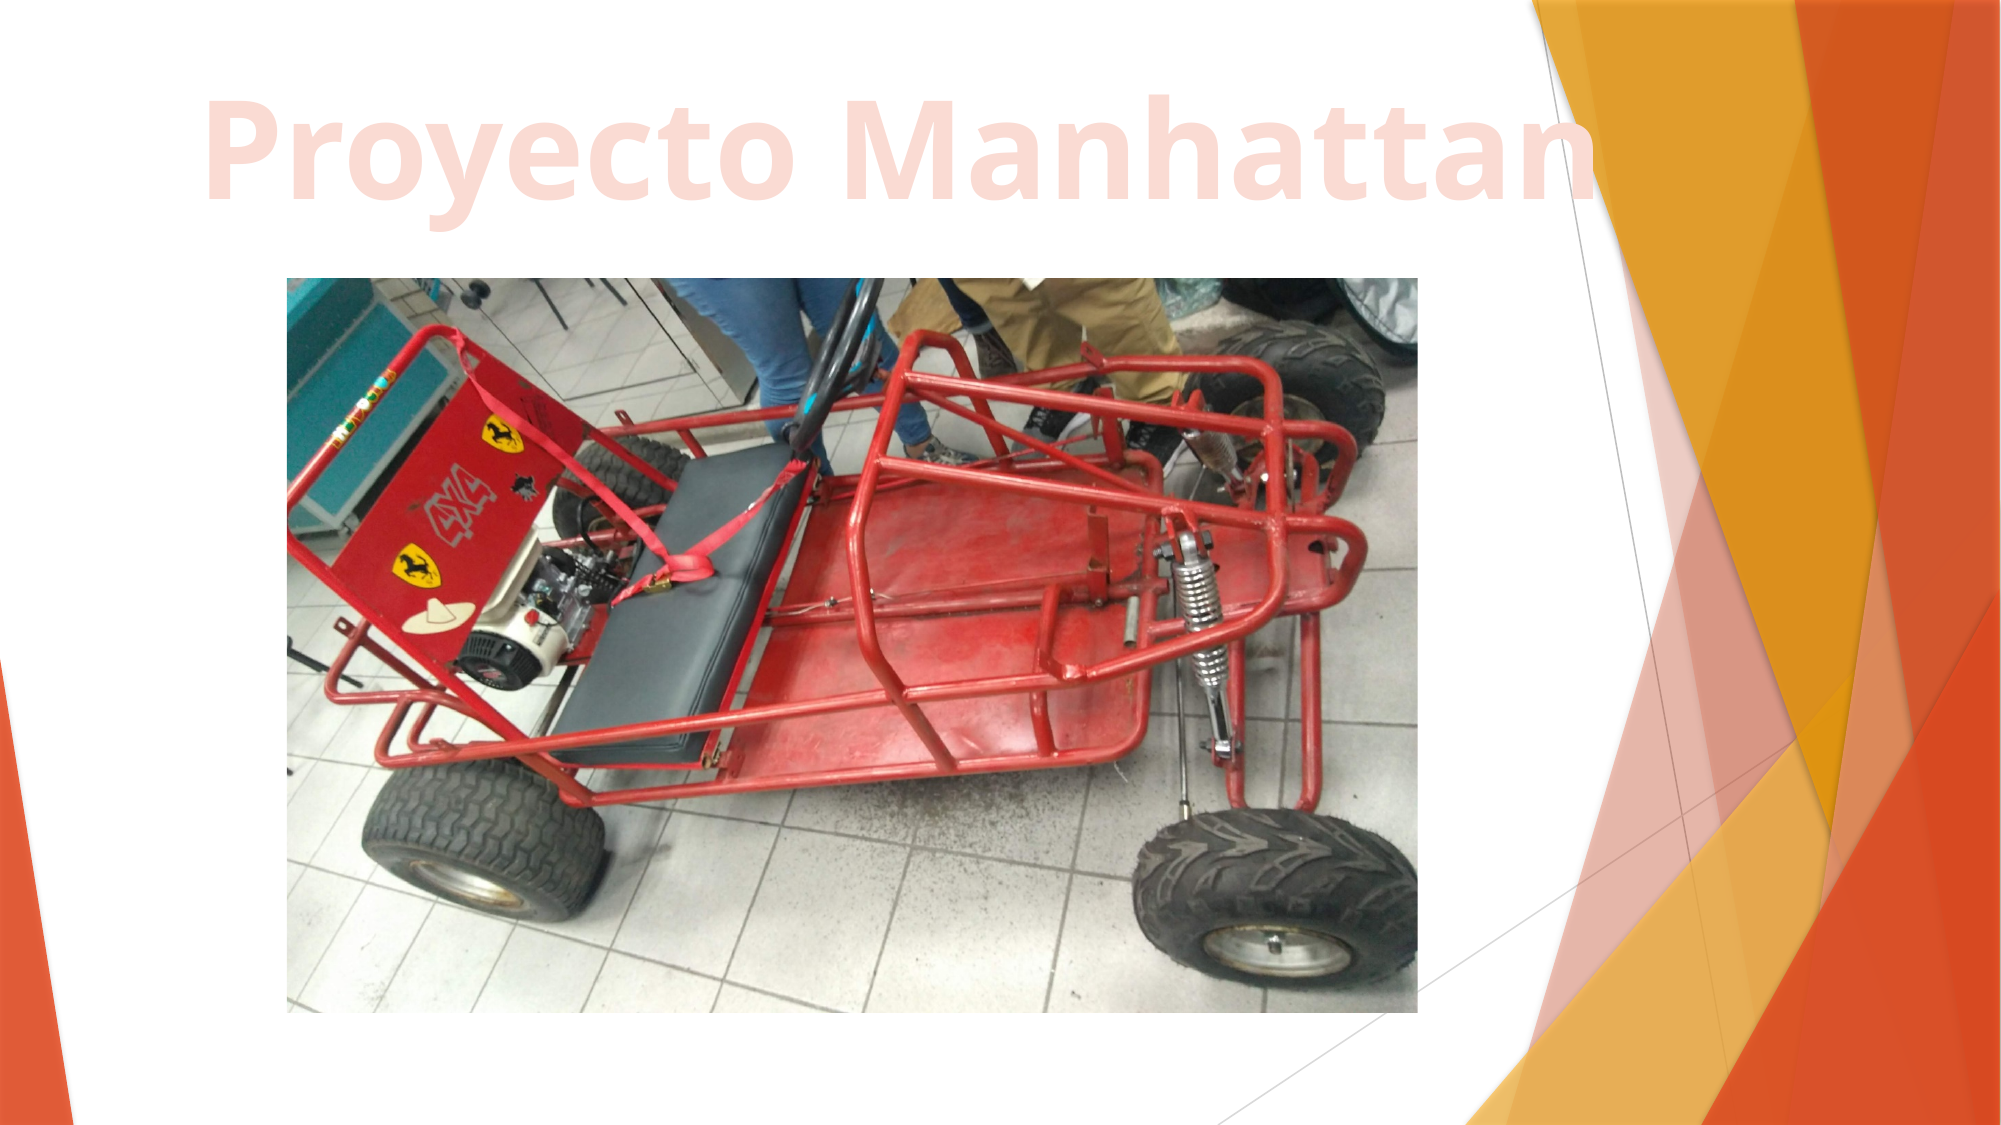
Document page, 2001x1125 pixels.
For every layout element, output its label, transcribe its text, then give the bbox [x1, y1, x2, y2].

picture [286, 278, 1419, 1014]
text_box Proyecto Manhattan [140, 54, 1662, 235]
